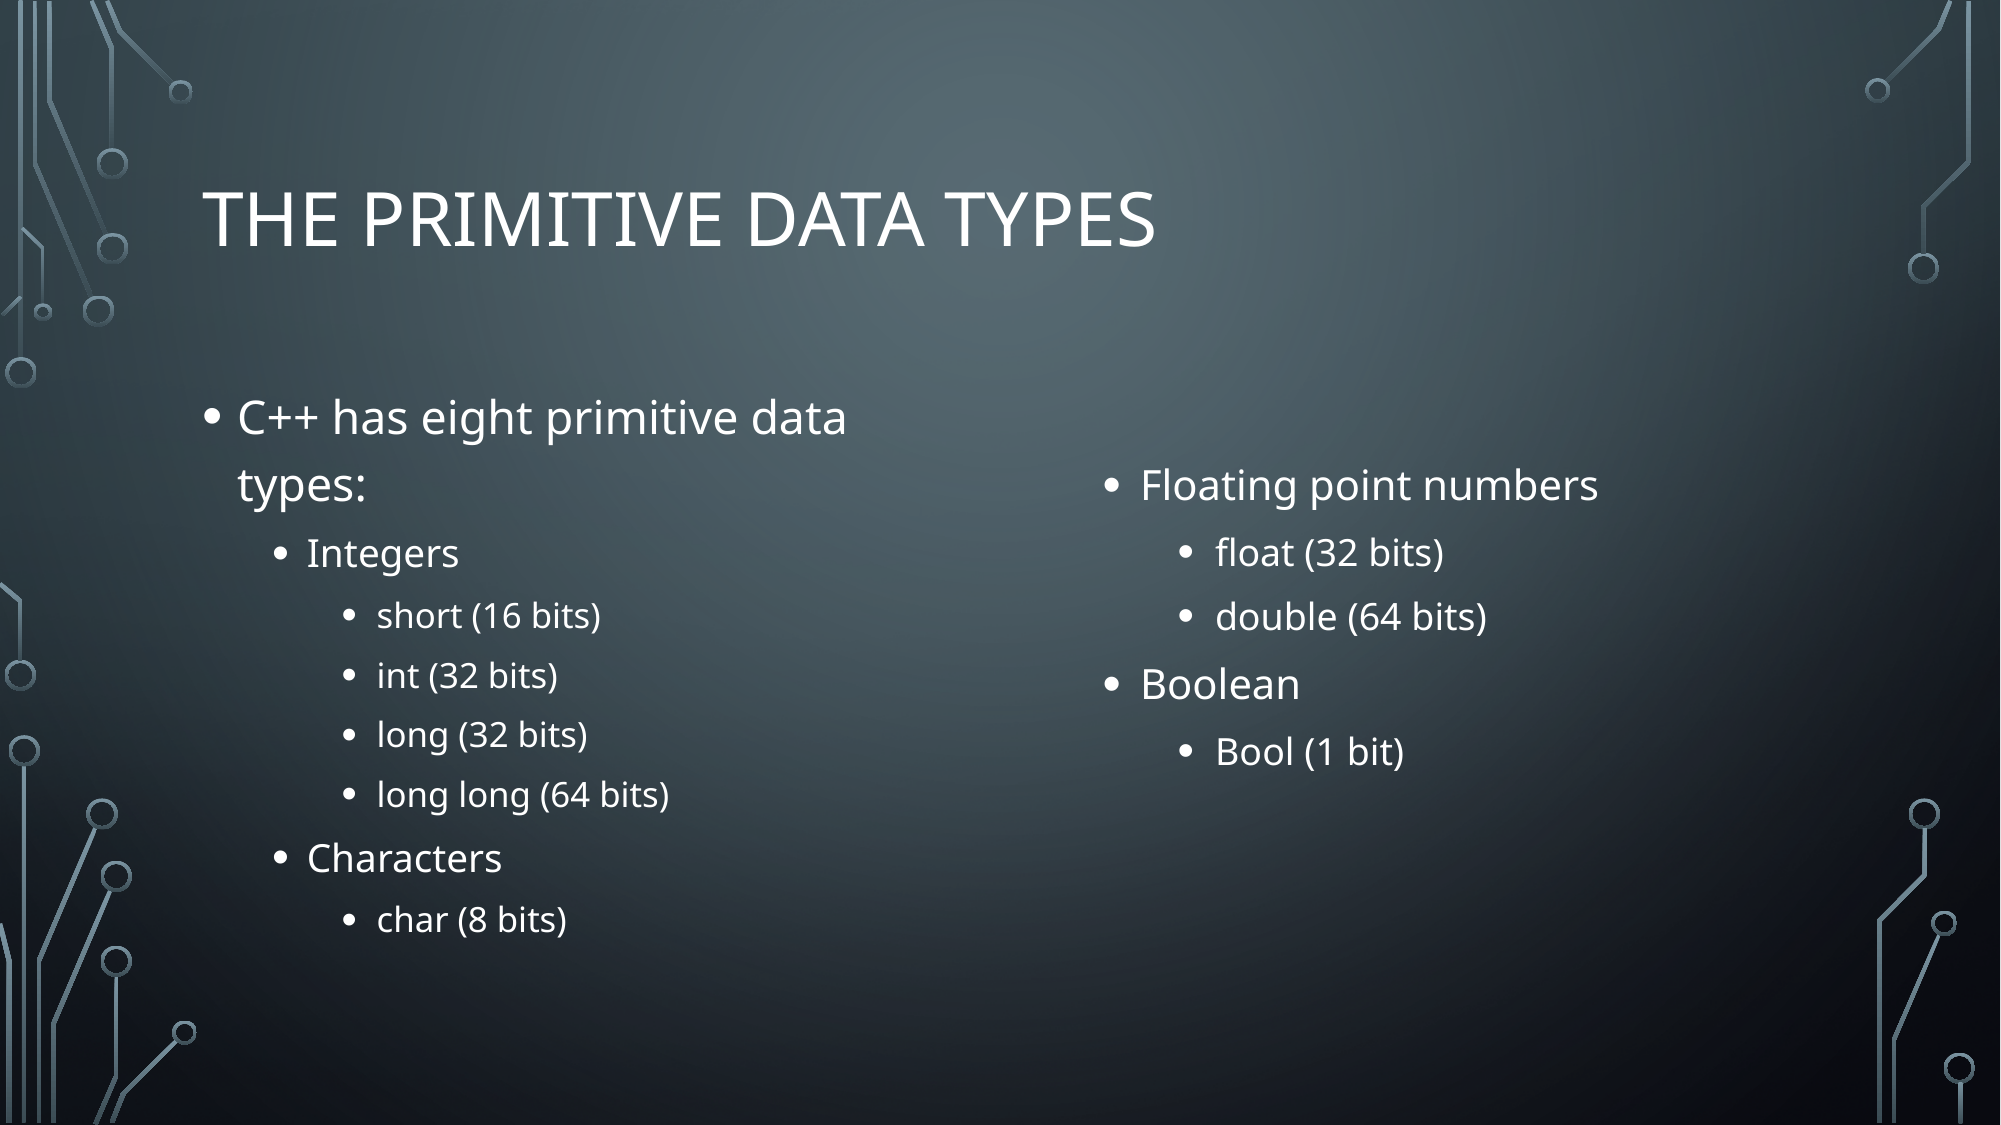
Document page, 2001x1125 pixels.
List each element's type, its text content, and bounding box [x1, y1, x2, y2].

title The primitive Data Types [187, 101, 1813, 344]
list Floating point numbers float (32 bits) double (64 bits) Boolean Bool (1 bit) [1012, 441, 1813, 950]
list C++ has eight primitive data types: Integers short (16 bits) int (32 bits) long (32 bits) long long (64 bits) Characters char (8 bits) [187, 369, 988, 950]
